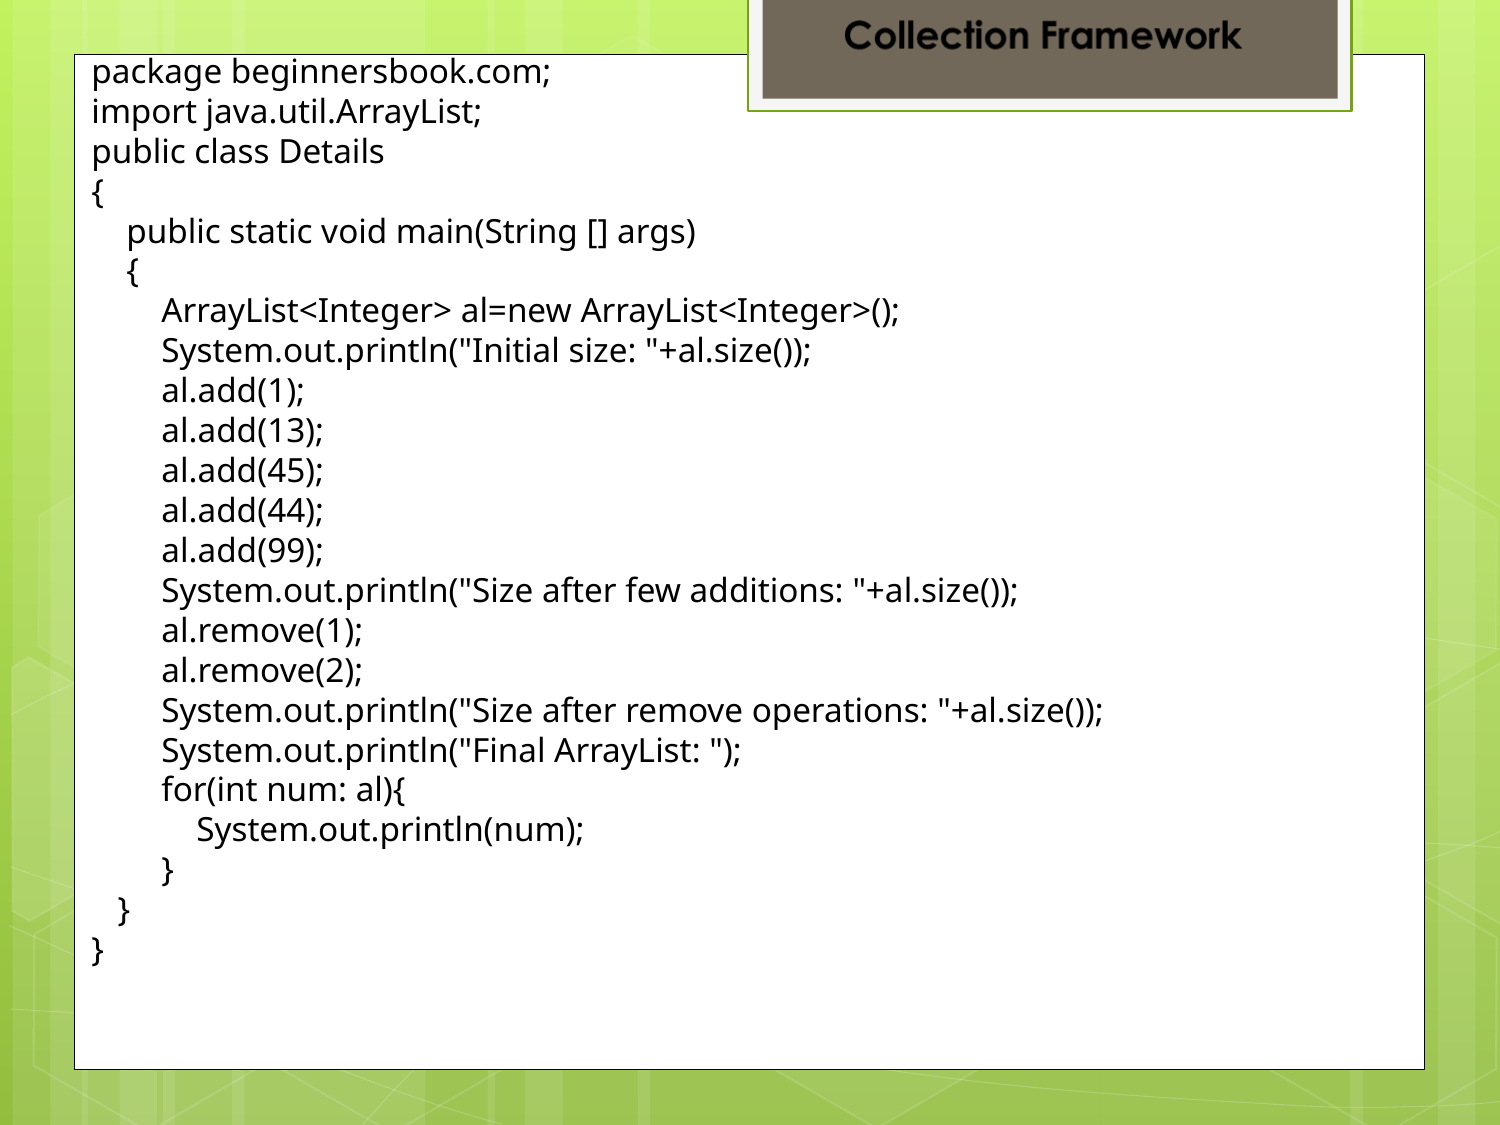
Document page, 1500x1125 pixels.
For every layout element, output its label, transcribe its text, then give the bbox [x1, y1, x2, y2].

picture [820, 0, 1266, 81]
text_box package beginnersbook.com; import java.util.ArrayList; public class Details { public static void main(String [] args) { ArrayList<Integer> al=new ArrayList<Integer>(); System.out.println("Initial size: "+al.size()); al.add(1); al.add(13); al.add(45); al.add(44); al.add(99); System.out.println("Size after few additions: "+al.size()); al.remove(1); al.remove(2); System.out.println("Size after remove operations: "+al.size()); System.out.println("Final ArrayList: "); for(int num: al){ System.out.println(num); } } } [76, 42, 1471, 976]
